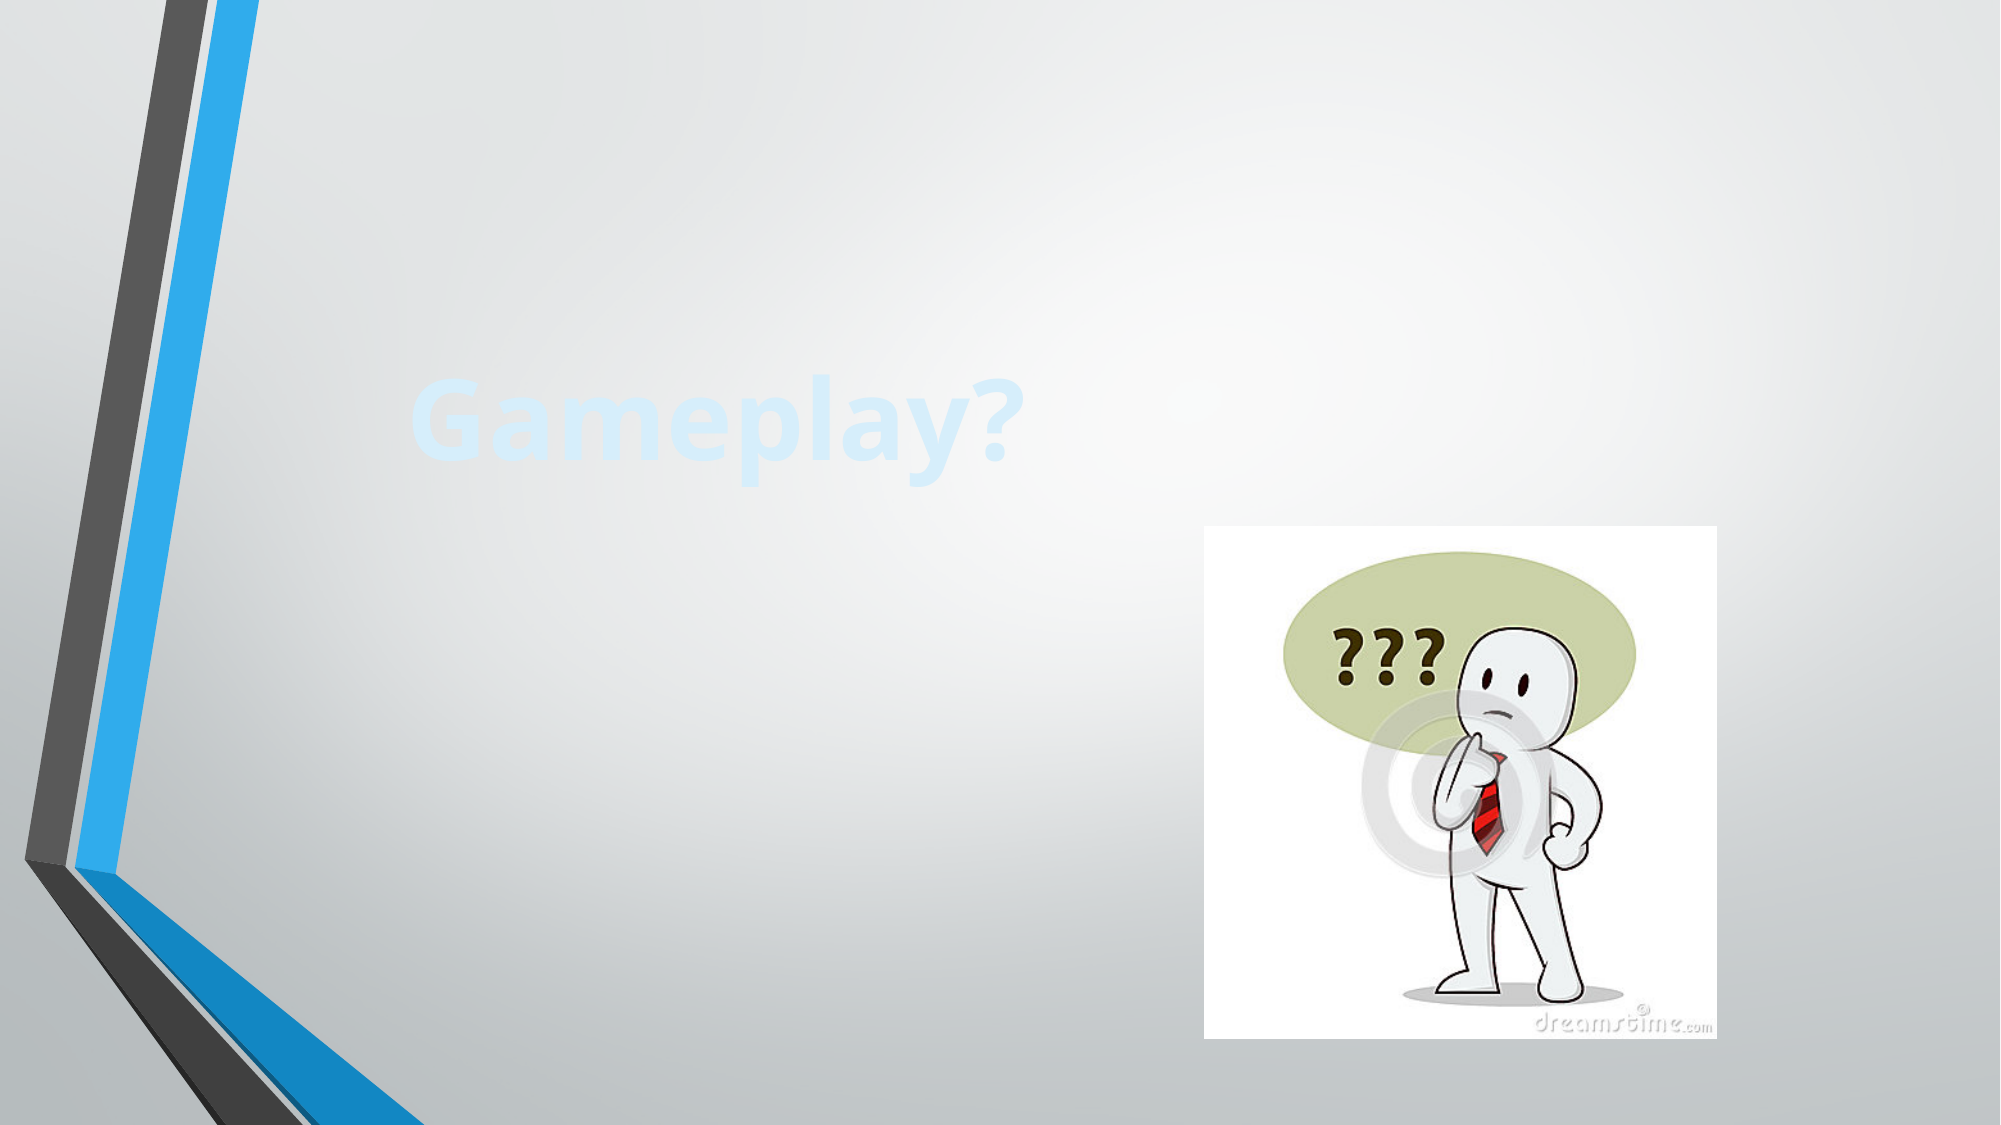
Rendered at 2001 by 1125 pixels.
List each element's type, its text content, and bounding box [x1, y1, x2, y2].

text_box Gameplay? [391, 340, 1042, 491]
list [1203, 525, 1717, 1039]
